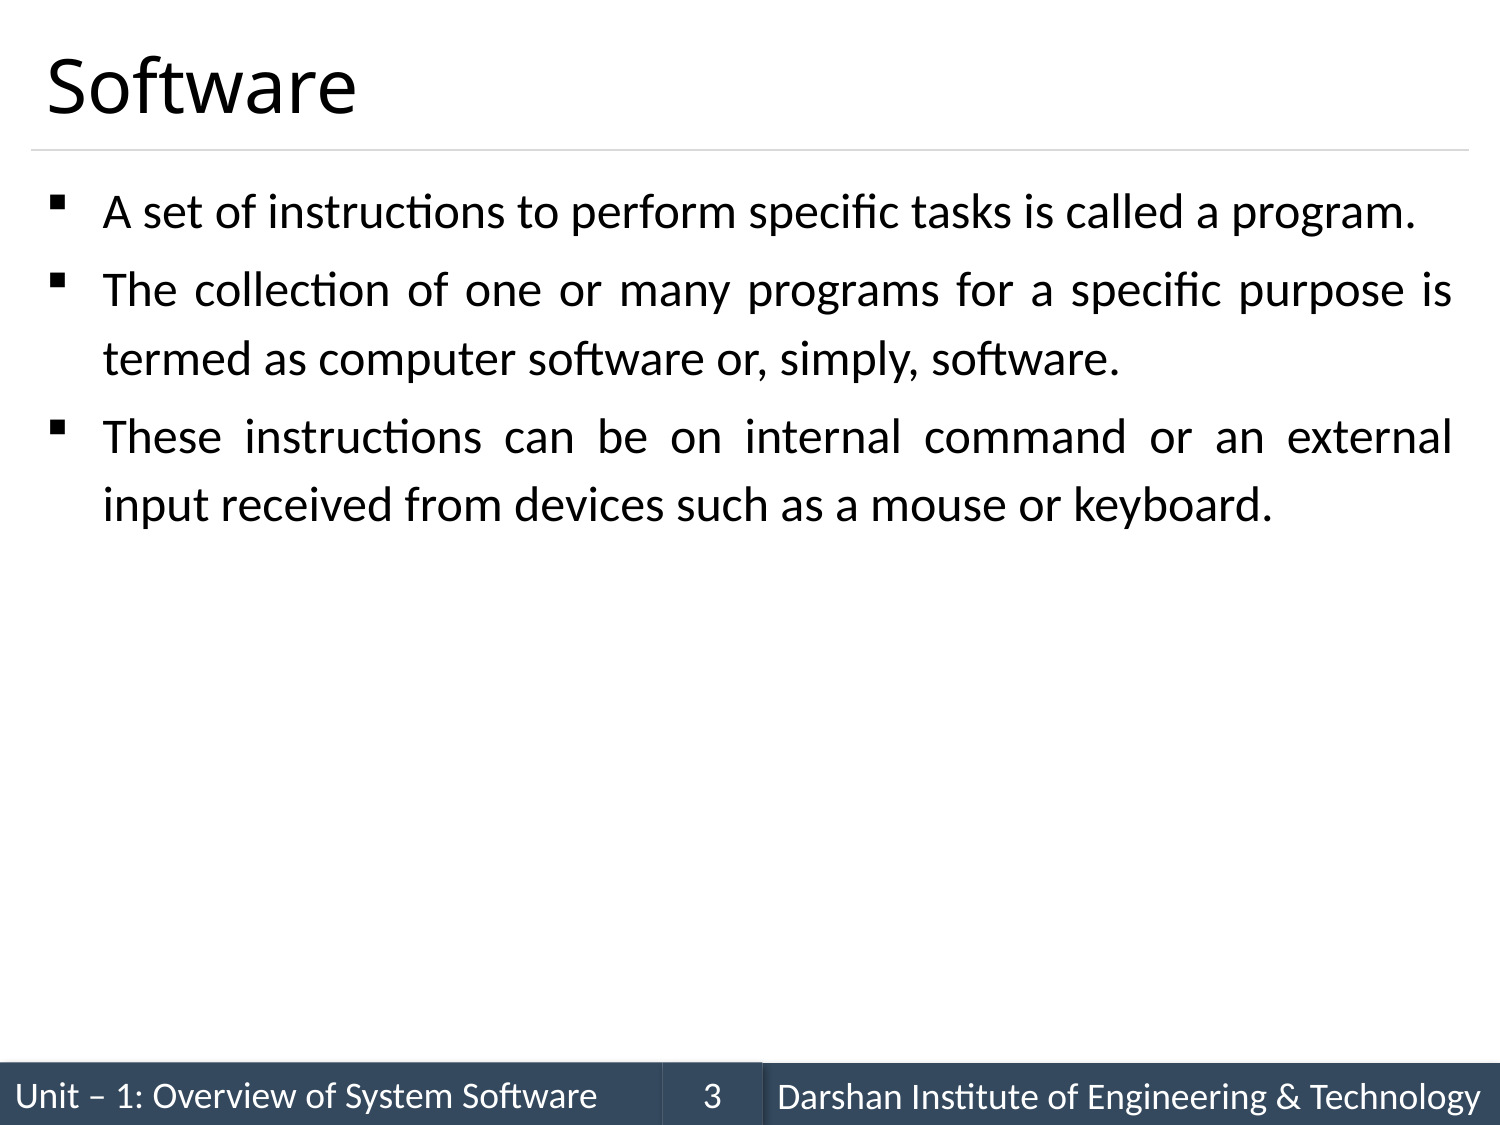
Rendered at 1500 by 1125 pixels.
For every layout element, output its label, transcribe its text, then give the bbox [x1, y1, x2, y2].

title Software [31, 17, 1469, 150]
list A set of instructions to perform specific tasks is called a program. The collection of one or many programs for a specific purpose is termed as computer software or, simply, software. These instructions can be on internal command or an external input received from devices such as a mouse or keyboard. [31, 162, 1469, 1038]
